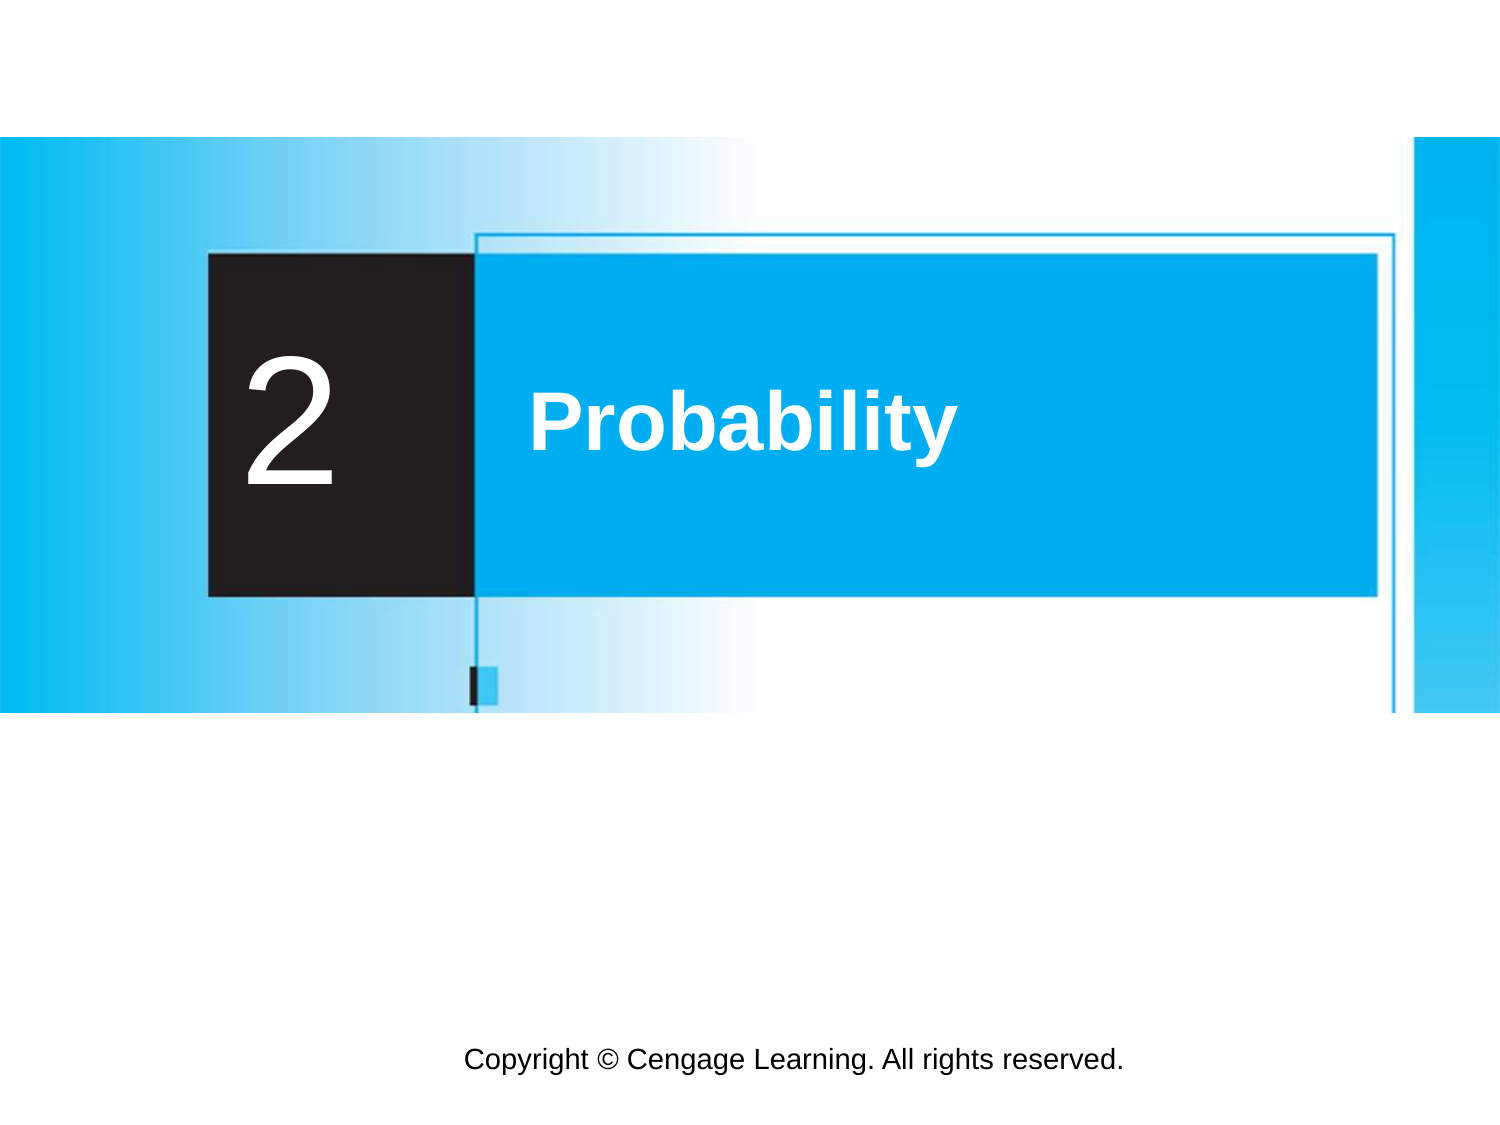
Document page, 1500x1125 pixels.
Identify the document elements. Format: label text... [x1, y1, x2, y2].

picture [58, 137, 1500, 713]
text_box Copyright © Cengage Learning. All rights reserved. [349, 1024, 1250, 1085]
